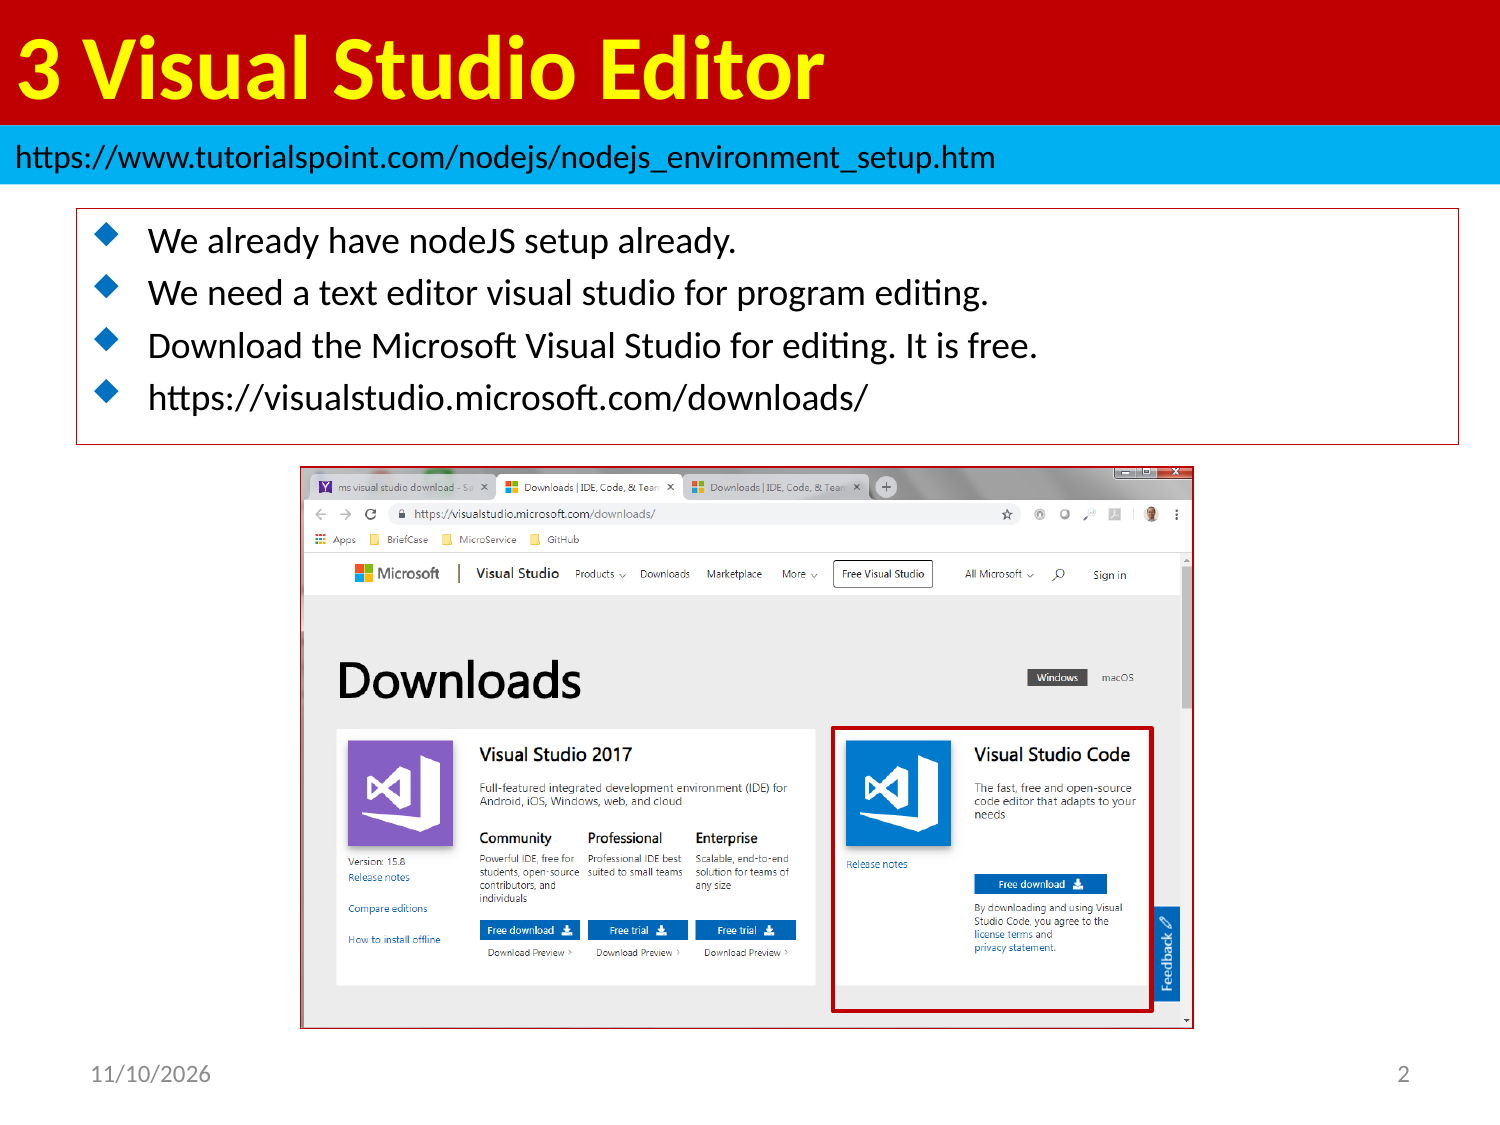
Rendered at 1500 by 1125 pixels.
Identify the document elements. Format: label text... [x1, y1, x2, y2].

picture [300, 467, 1193, 1028]
subtitle We already have nodeJS setup already. We need a text editor visual studio for program editing. Download the Microsoft Visual Studio for editing. It is free. https://visualstudio.microsoft.com/downloads/ [76, 208, 1459, 445]
text_box https://www.tutorialspoint.com/nodejs/nodejs_environment_setup.htm [0, 125, 1500, 185]
title 3 Visual Studio Editor [0, 0, 1500, 125]
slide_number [75, 1042, 425, 1103]
slide_number 2 [1074, 1042, 1425, 1103]
